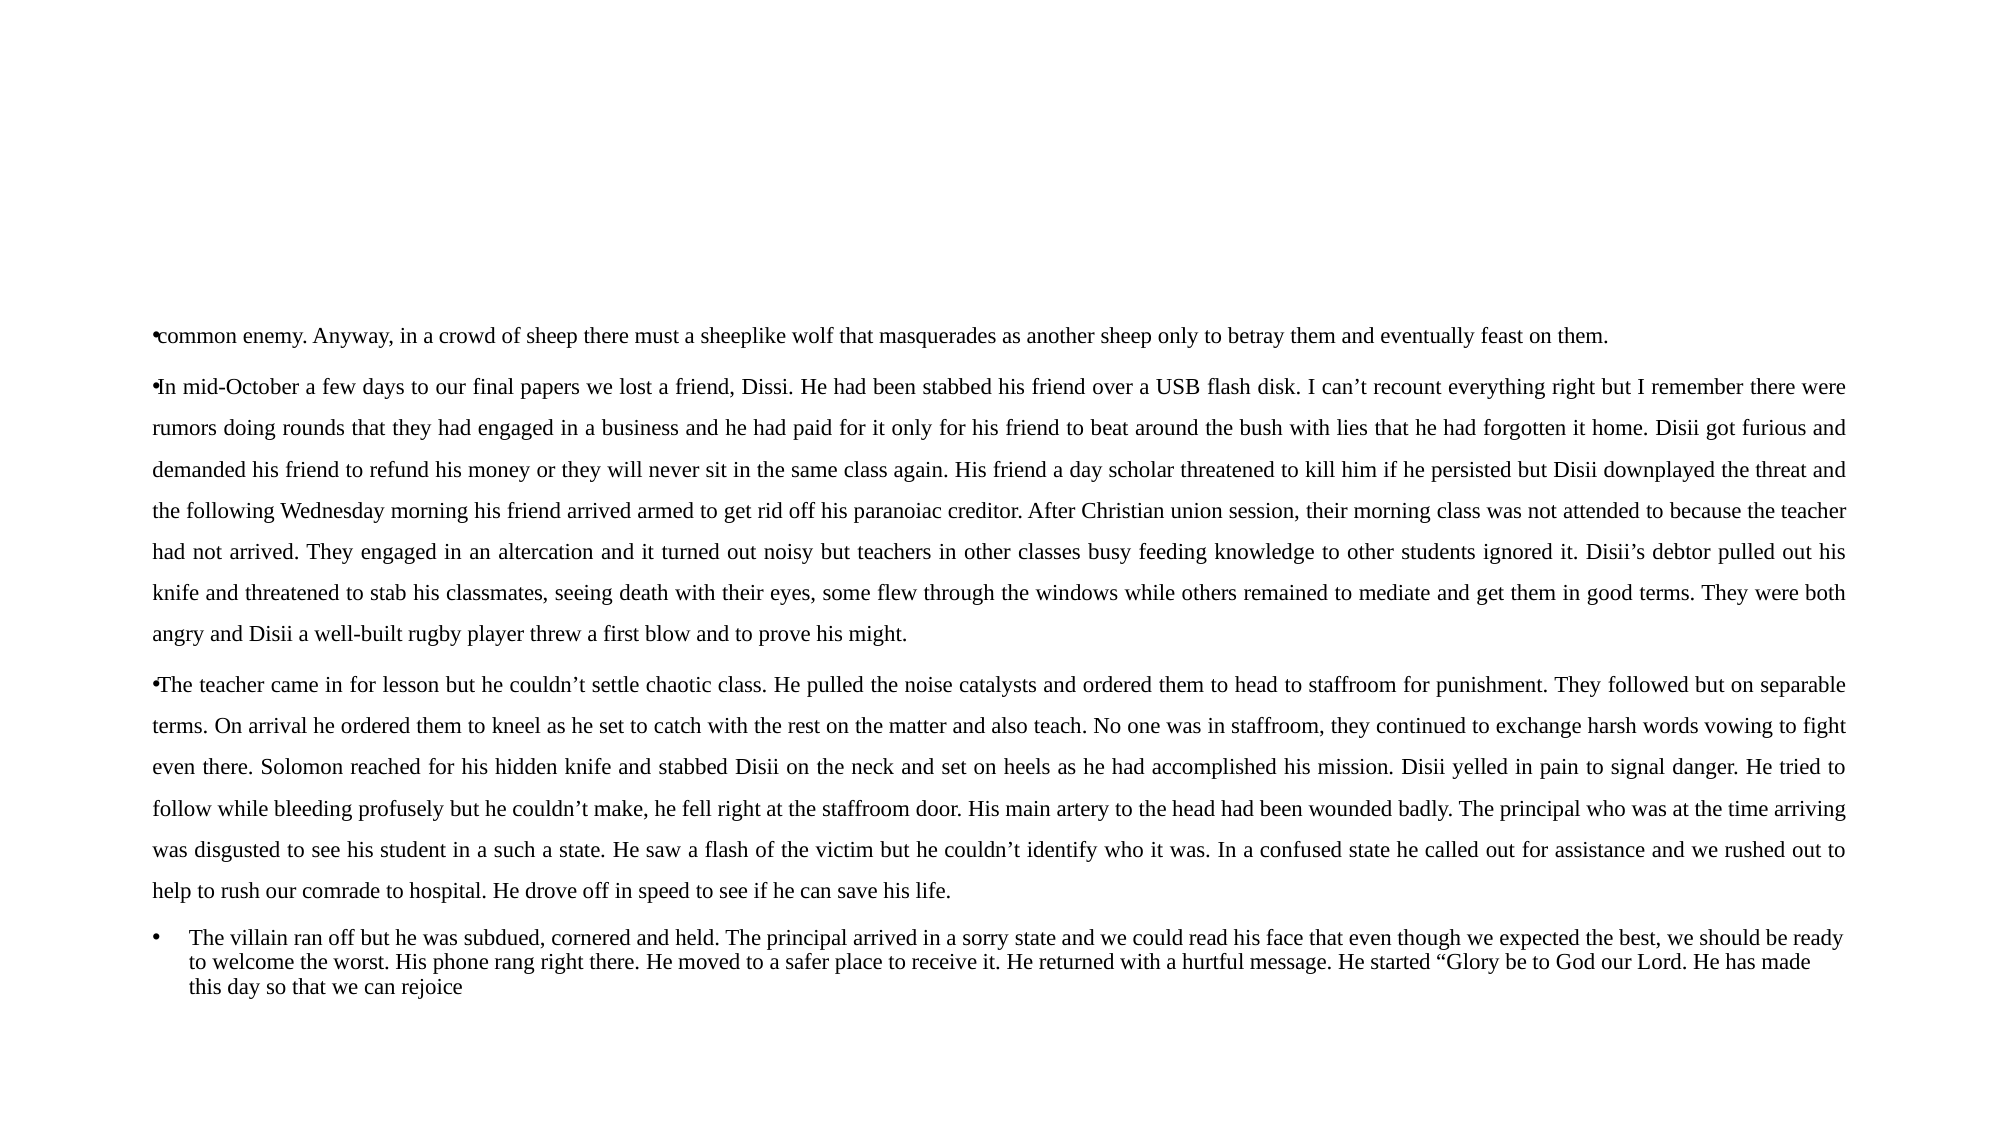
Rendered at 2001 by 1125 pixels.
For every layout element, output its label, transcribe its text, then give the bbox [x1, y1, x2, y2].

list common enemy. Anyway, in a crowd of sheep there must a sheeplike wolf that masquerades as another sheep only to betray them and eventually feast on them. In mid-October a few days to our final papers we lost a friend, Dissi. He had been stabbed his friend over a USB flash disk. I can’t recount everything right but I remember there were rumors doing rounds that they had engaged in a business and he had paid for it only for his friend to beat around the bush with lies that he had forgotten it home. Disii got furious and demanded his friend to refund his money or they will never sit in the same class again. His friend a day scholar threatened to kill him if he persisted but Disii downplayed the threat and the following Wednesday morning his friend arrived armed to get rid off his paranoiac creditor. After Christian union session, their morning class was not attended to because the teacher had not arrived. They engaged in an altercation and it turned out noisy but teachers in other classes busy feeding knowledge to other students ignored it. Disii’s debtor pulled out his knife and threatened to stab his classmates, seeing death with their eyes, some flew through the windows while others remained to mediate and get them in good terms. They were both angry and Disii a well-built rugby player threw a first blow and to prove his might. The teacher came in for lesson but he couldn’t settle chaotic class. He pulled the noise catalysts and ordered them to head to staffroom for punishment. They followed but on separable terms. On arrival he ordered them to kneel as he set to catch with the rest on the matter and also teach. No one was in staffroom, they continued to exchange harsh words vowing to fight even there. Solomon reached for his hidden knife and stabbed Disii on the neck and set on heels as he had accomplished his mission. Disii yelled in pain to signal danger. He tried to follow while bleeding profusely but he couldn’t make, he fell right at the staffroom door. His main artery to the head had been wounded badly. The principal who was at the time arriving was disgusted to see his student in a such a state. He saw a flash of the victim but he couldn’t identify who it was. In a confused state he called out for assistance and we rushed out to help to rush our comrade to hospital. He drove off in speed to see if he can save his life. The villain ran off but he was subdued, cornered and held. The principal arrived in a sorry state and we could read his face that even though we expected the best, we should be ready to welcome the worst. His phone rang right there. He moved to a safer place to receive it. He returned with a hurtful message. He started “Glory be to God our Lord. He has made this day so that we can rejoice [137, 299, 1863, 1014]
